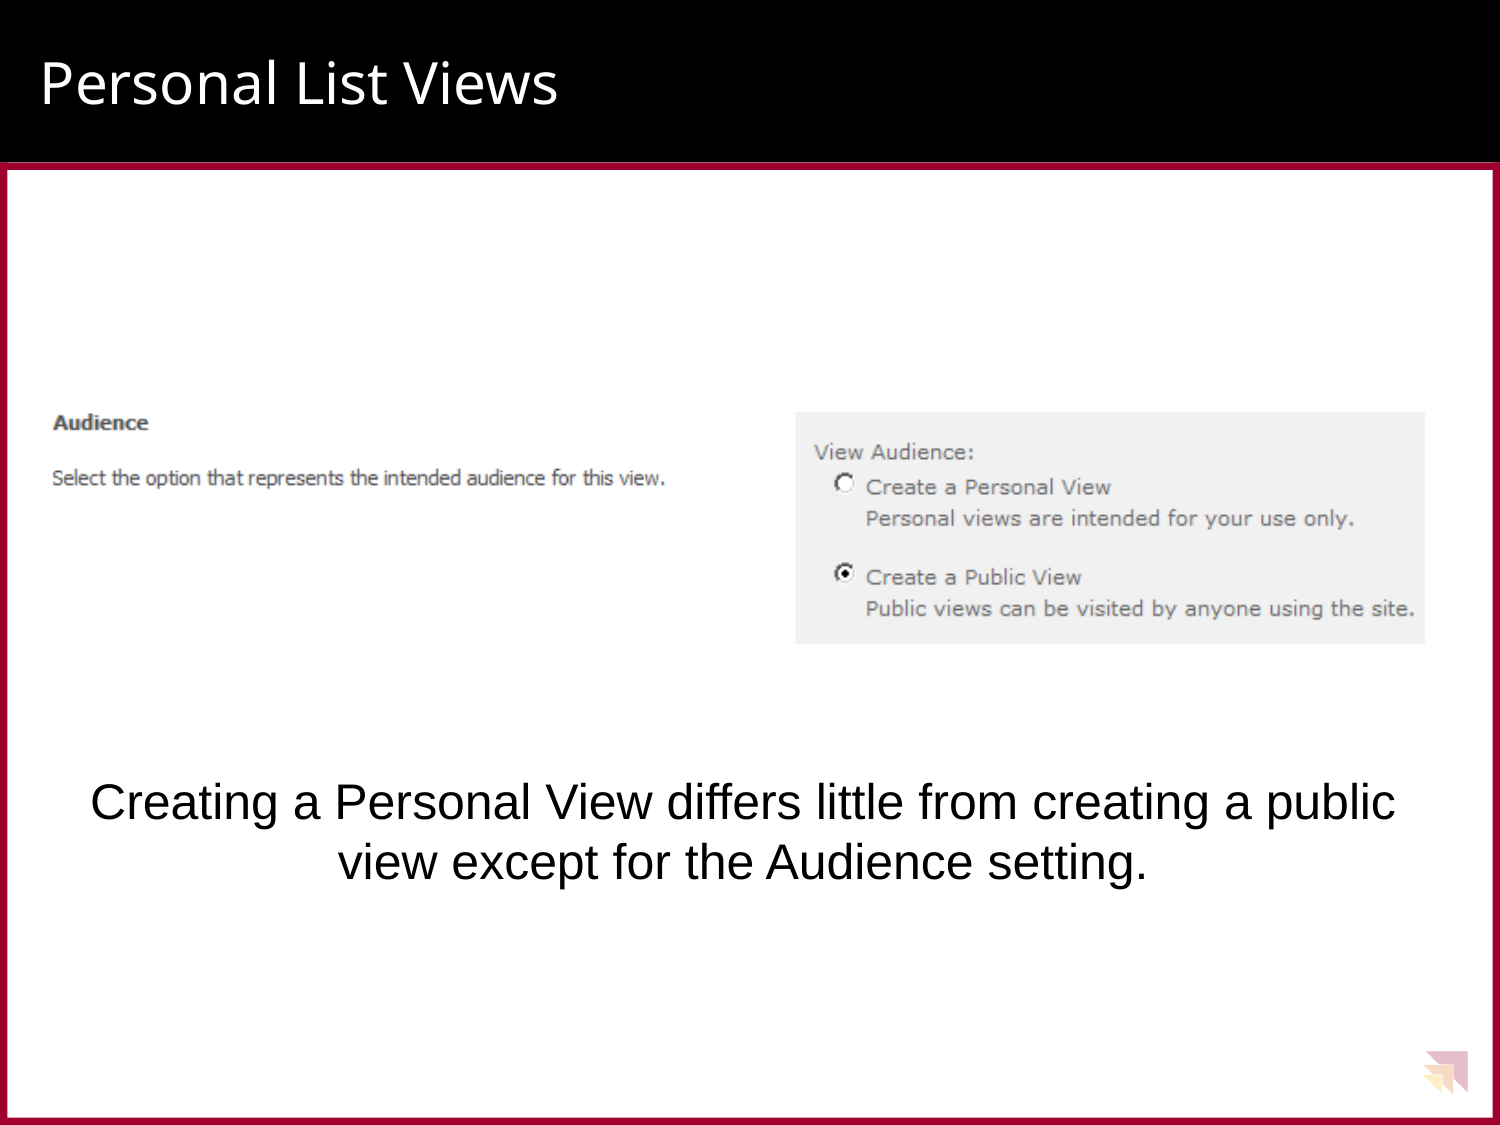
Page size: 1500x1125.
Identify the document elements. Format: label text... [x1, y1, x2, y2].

text_box Creating a Personal View differs little from creating a public view except for the Audience setting. [74, 762, 1413, 898]
title Personal List Views [24, 12, 1438, 150]
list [49, 412, 1426, 644]
